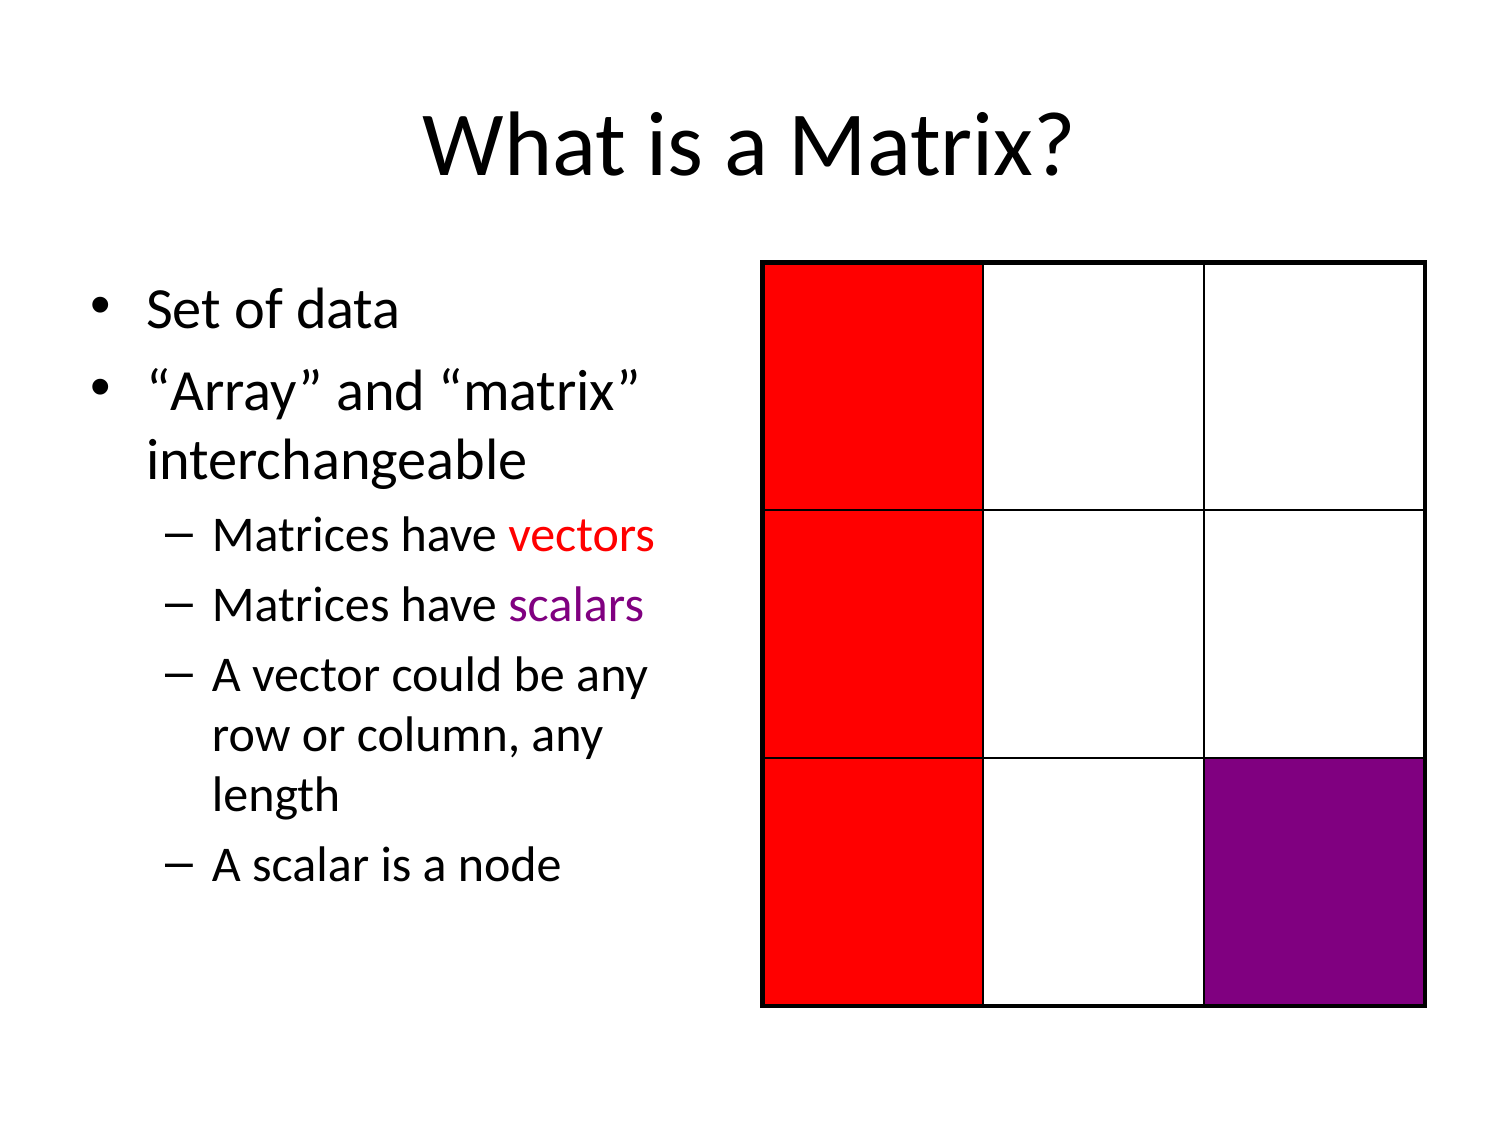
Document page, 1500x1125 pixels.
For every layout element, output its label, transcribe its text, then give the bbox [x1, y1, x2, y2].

title What is a Matrix? [74, 44, 1426, 233]
table_cell [1205, 511, 1423, 757]
table_header [1205, 265, 1423, 509]
table_header [984, 265, 1203, 509]
table_cell [984, 511, 1203, 757]
table_header [765, 265, 982, 509]
table_cell [984, 759, 1203, 1004]
list Set of data “Array” and “matrix” interchangeable Matrices have vectors Matrices have scalars A vector could be any row or column, any length A scalar is a node [74, 262, 738, 1006]
table_cell [1205, 759, 1423, 1004]
table_cell [765, 511, 982, 757]
table_cell [765, 759, 982, 1004]
